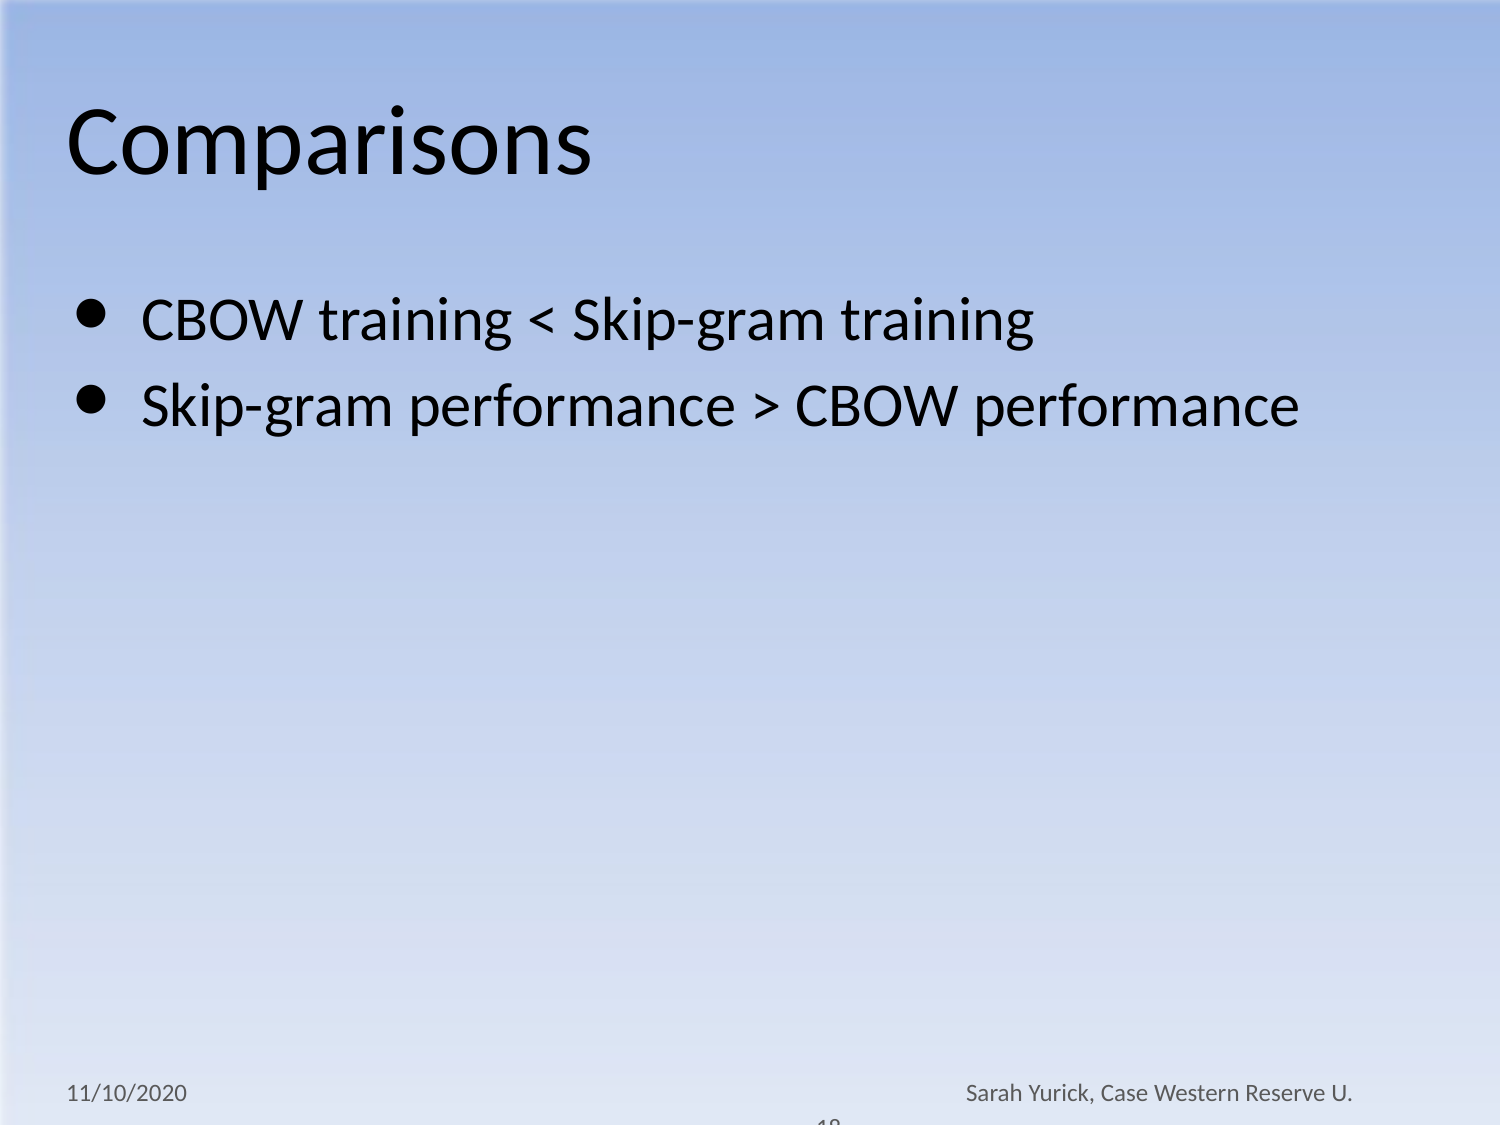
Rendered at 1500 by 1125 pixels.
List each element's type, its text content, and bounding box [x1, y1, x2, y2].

picture [0, 0, 1500, 1125]
list CBOW training < Skip-gram training Skip-gram performance > CBOW performance [51, 252, 1449, 1000]
subtitle 11/10/2020 Sarah Yurick, Case Western Reserve U. 18 [51, 1057, 1500, 1120]
title Comparisons [51, 59, 1449, 186]
